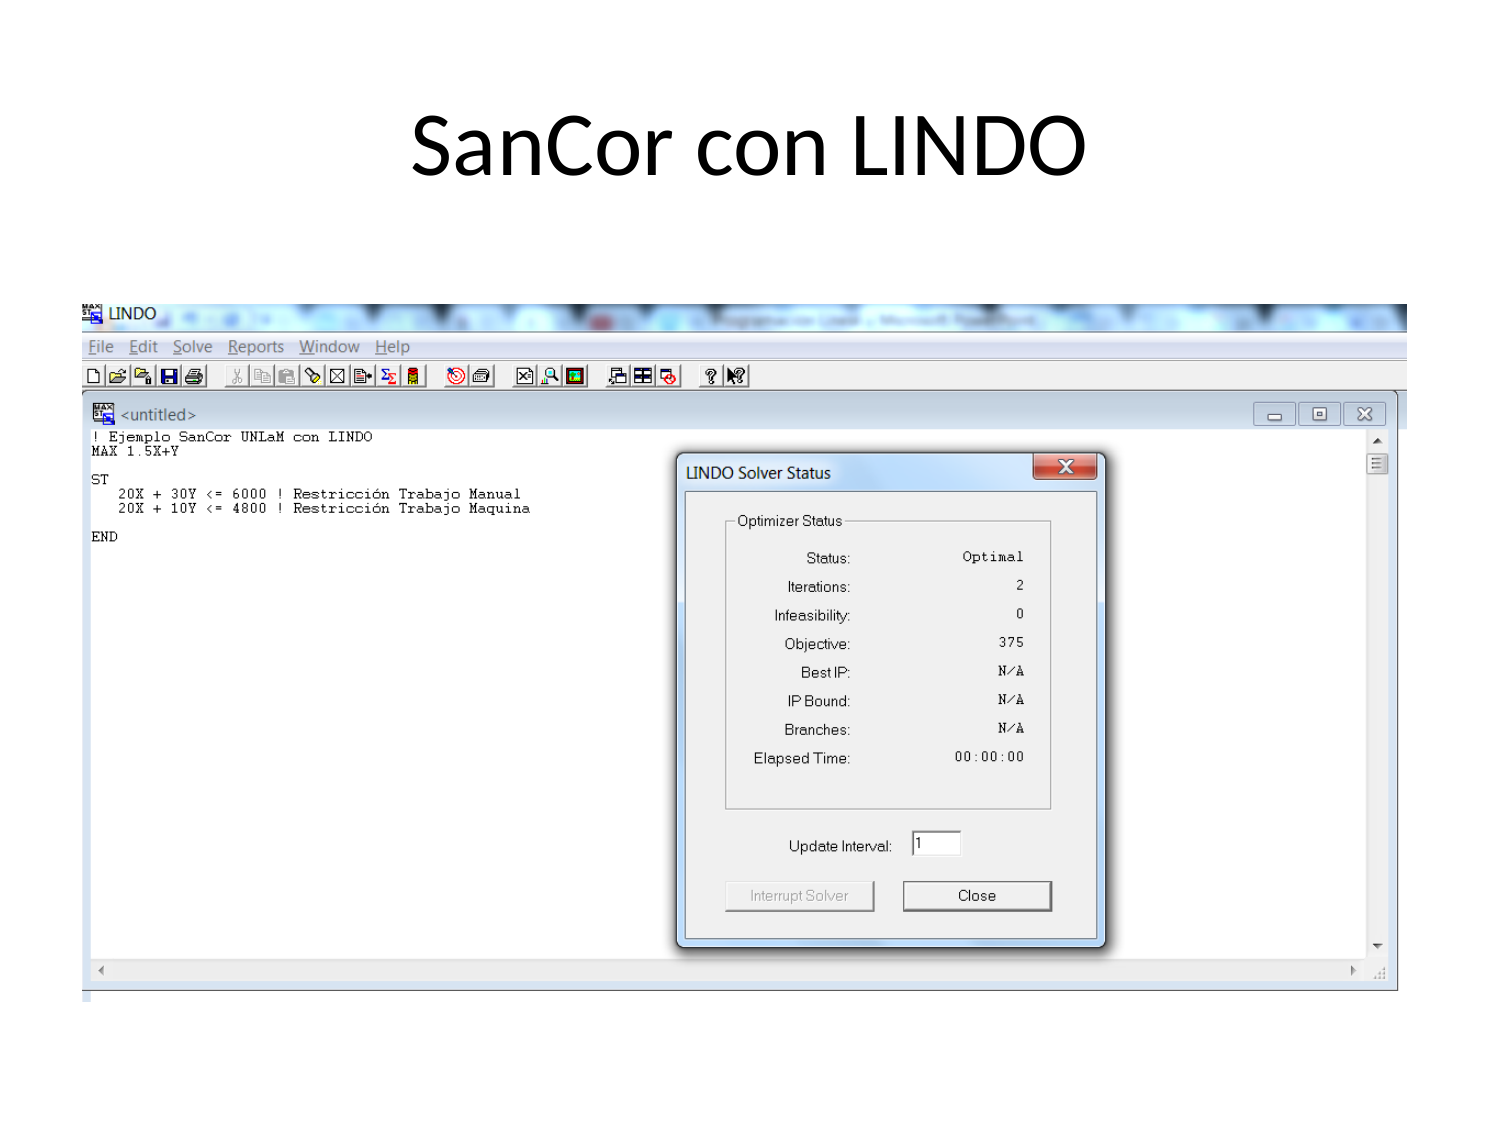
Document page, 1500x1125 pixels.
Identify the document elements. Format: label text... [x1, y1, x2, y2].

picture [81, 304, 1407, 1002]
title SanCor con LINDO [75, 45, 1425, 233]
